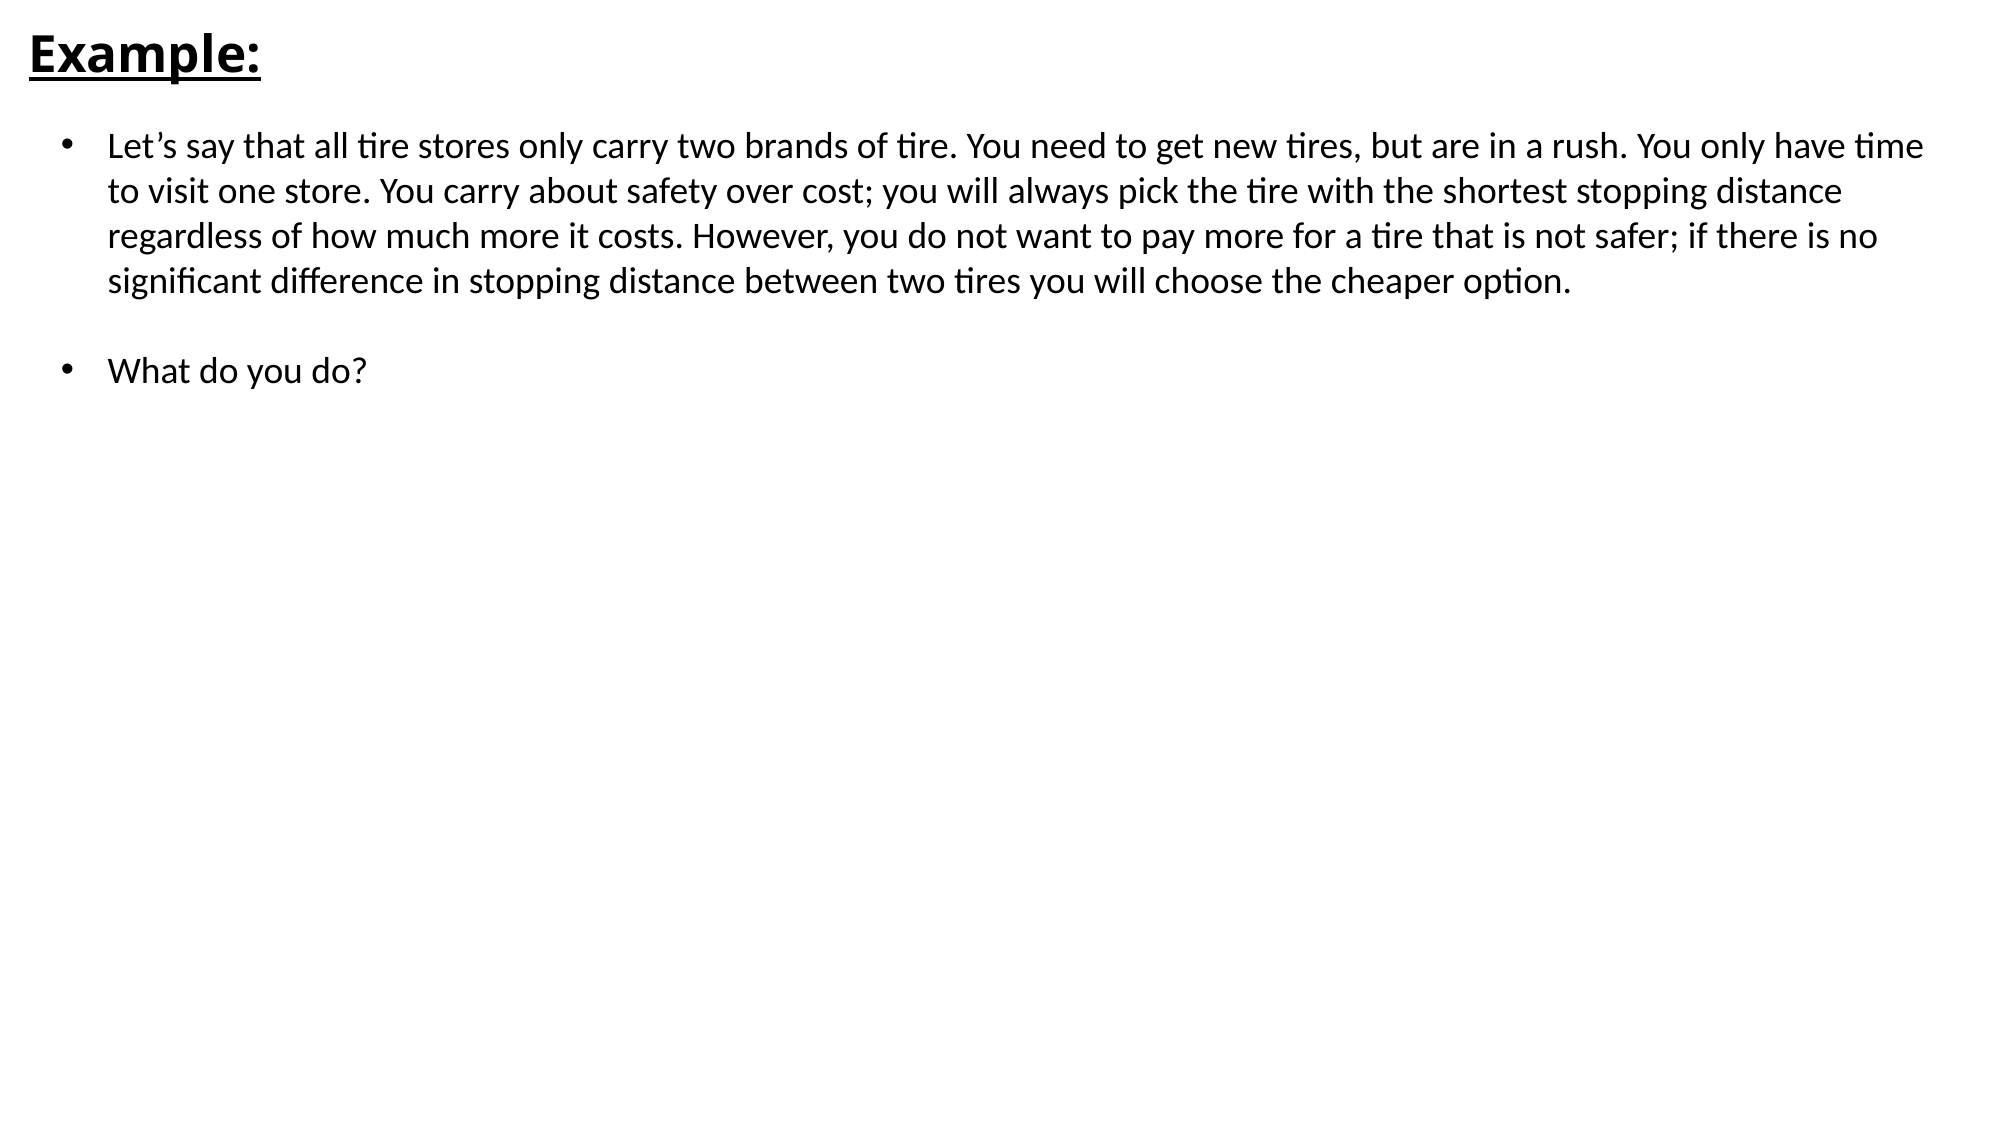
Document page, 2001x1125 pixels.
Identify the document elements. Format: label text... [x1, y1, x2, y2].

text_box Let’s say that all tire stores only carry two brands of tire. You need to get new tires, but are in a rush. You only have time to visit one store. You carry about safety over cost; you will always pick the tire with the shortest stopping distance regardless of how much more it costs. However, you do not want to pay more for a tire that is not safer; if there is no significant difference in stopping distance between two tires you will choose the cheaper option. What do you do? [46, 113, 1960, 443]
title Example: [13, 21, 1855, 92]
